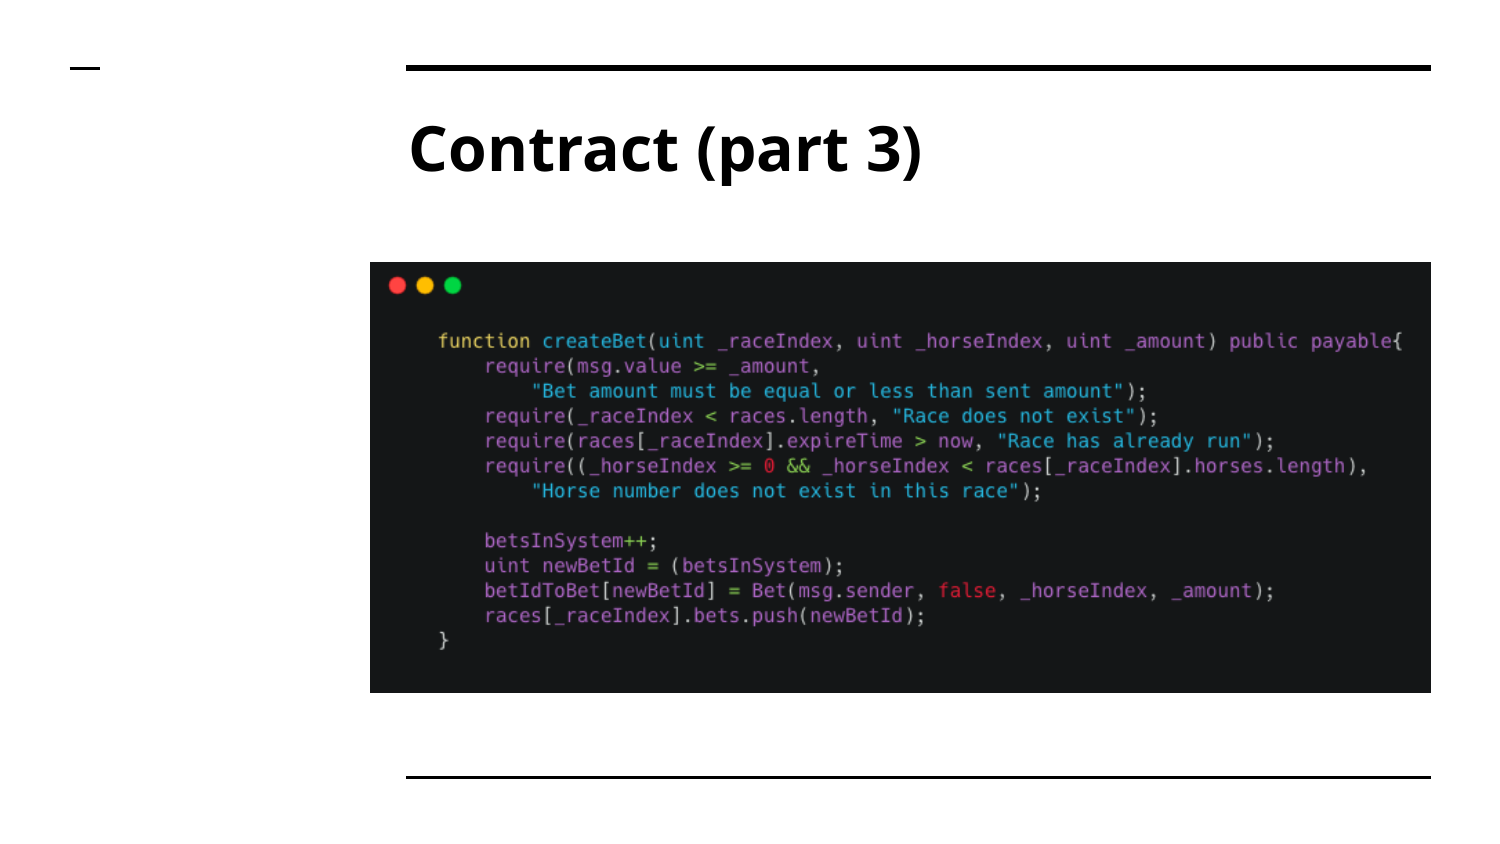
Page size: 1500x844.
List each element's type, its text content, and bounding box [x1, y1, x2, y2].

title Contract (part 3) [393, 94, 1431, 199]
picture [370, 262, 1431, 693]
